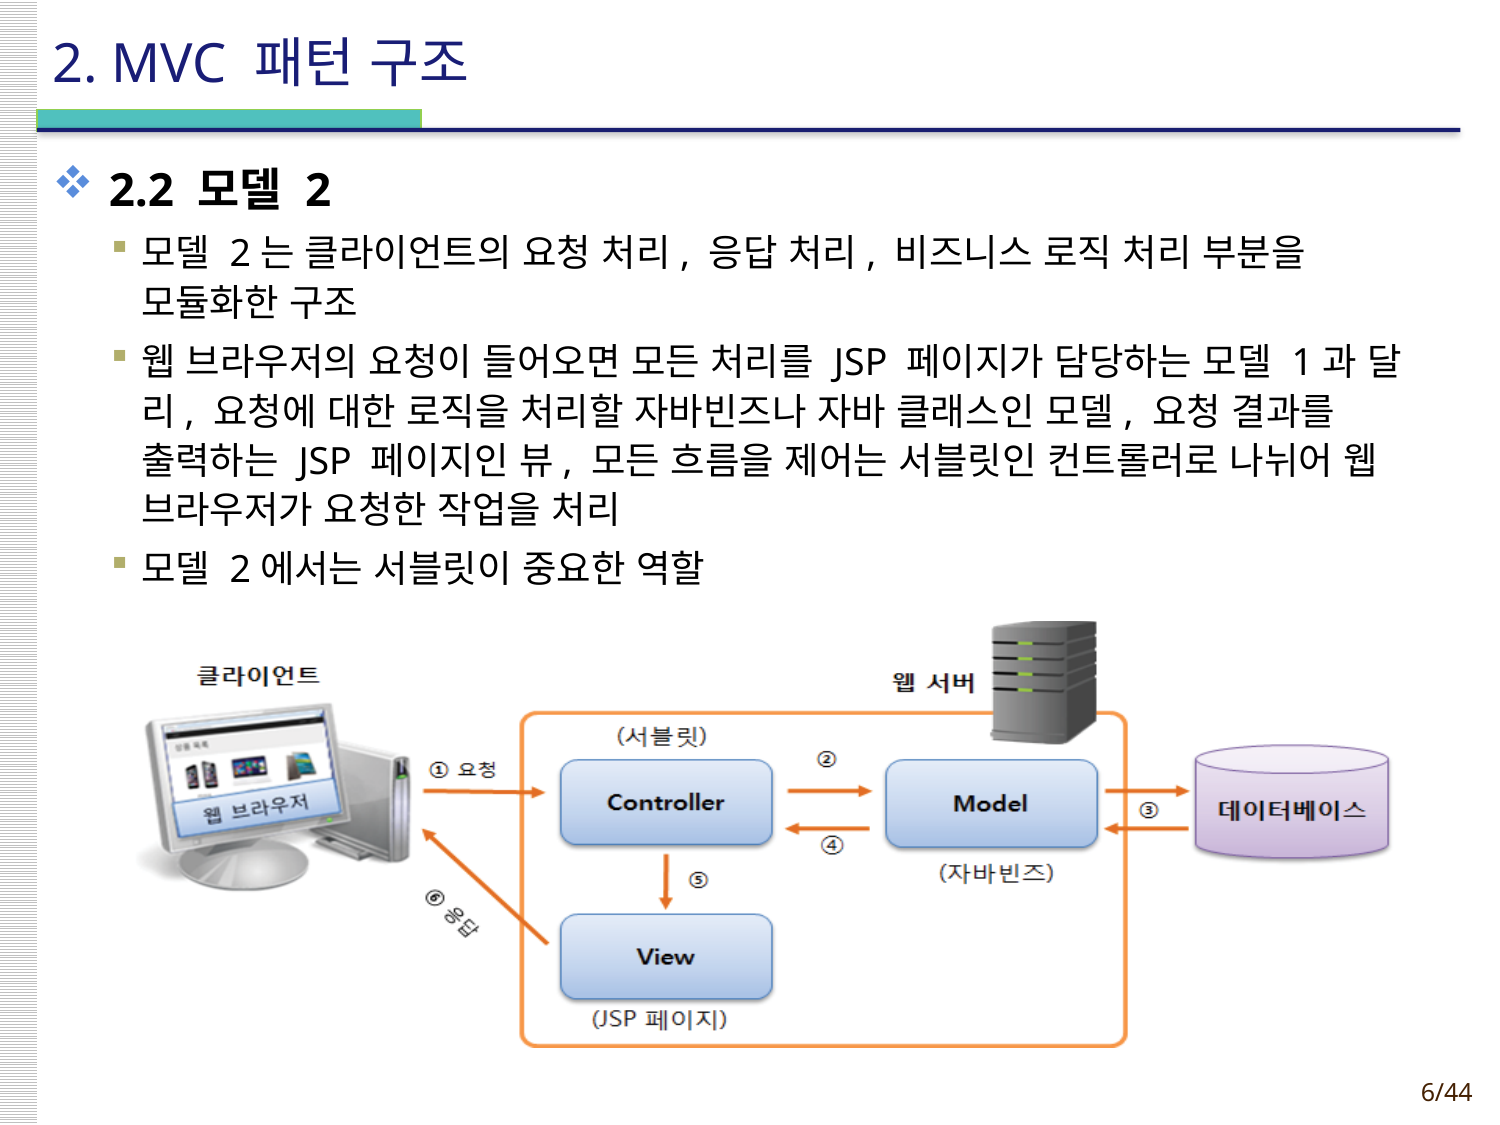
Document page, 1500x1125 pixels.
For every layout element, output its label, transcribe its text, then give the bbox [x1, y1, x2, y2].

picture [135, 621, 1397, 1048]
list 2.2 모델 2 모델 2는 클라이언트의 요청 처리, 응답 처리, 비즈니스 로직 처리 부분을 모듈화한 구조 웹 브라우저의 요청이 들어오면 모든 처리를 JSP 페이지가 담당하는 모델 1과 달리, 요청에 대한 로직을 처리할 자바빈즈나 자바 클래스인 모델, 요청 결과를 출력하는 JSP 페이지인 뷰, 모든 흐름을 제어는 서블릿인 컨트롤러로 나뉘어 웹 브라우저가 요청한 작업을 처리 모델 2에서는 서블릿이 중요한 역할 [37, 152, 1463, 1091]
title 2. MVC 패턴 구조 [37, 13, 1278, 109]
